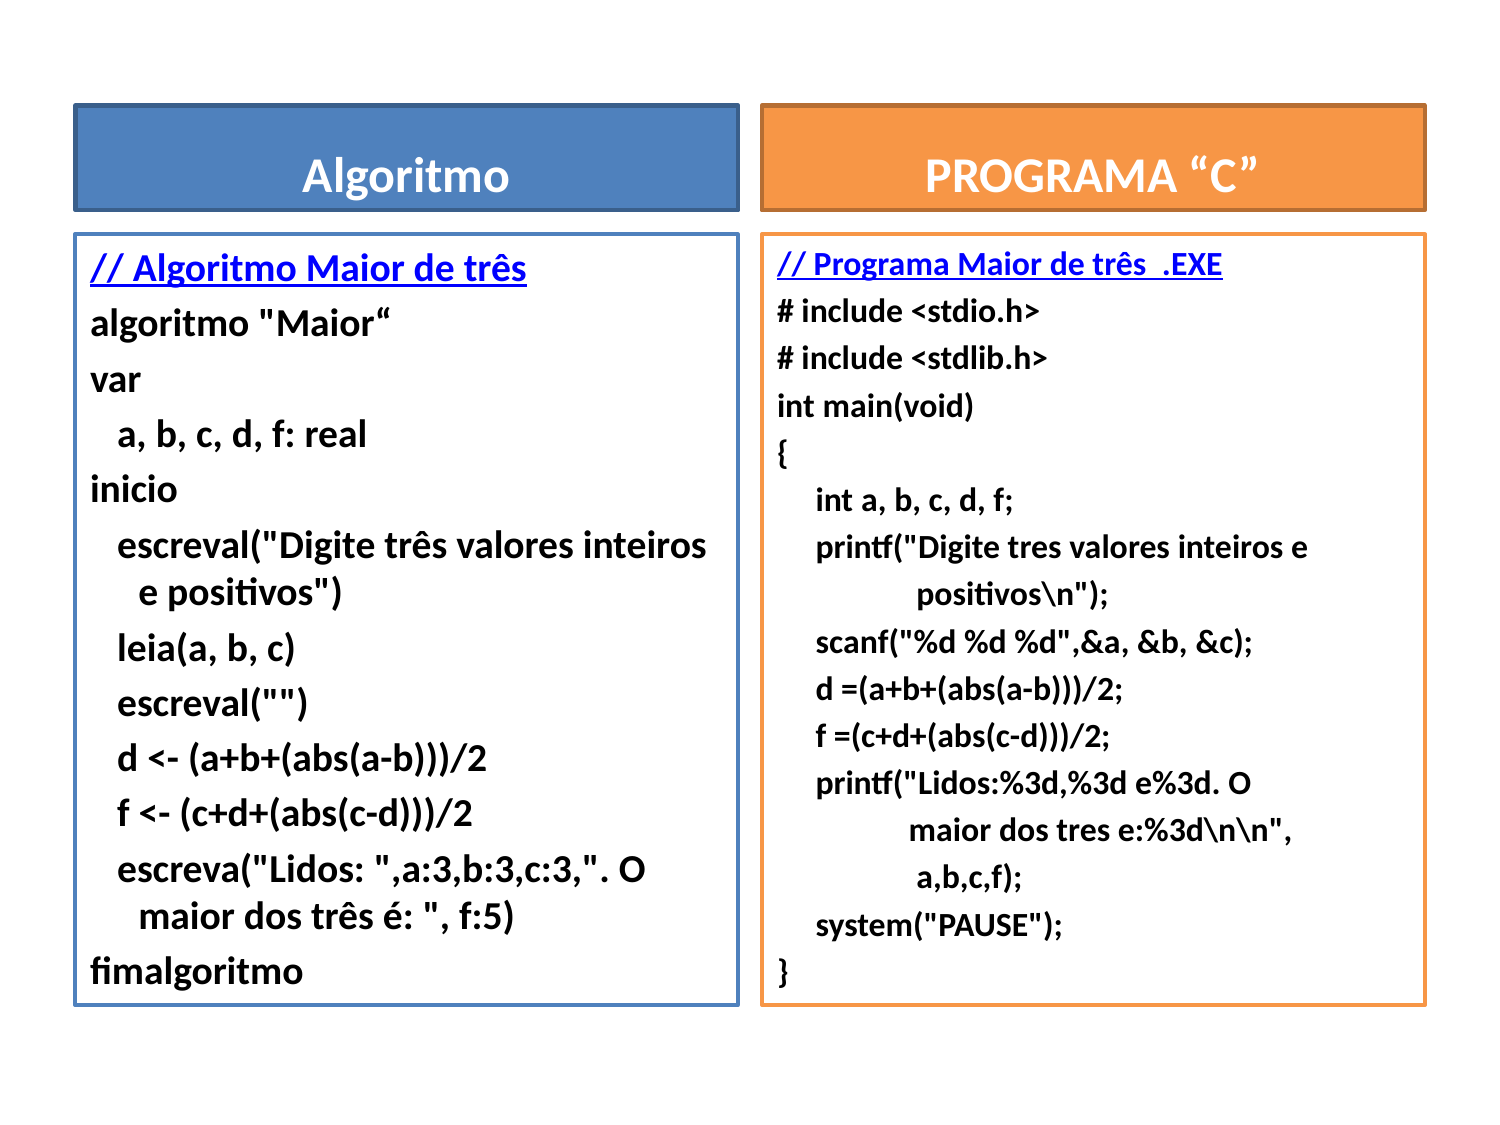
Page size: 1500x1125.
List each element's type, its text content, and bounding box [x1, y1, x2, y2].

list // Programa Maior de três .EXE # include <stdio.h> # include <stdlib.h> int main(void) { int a, b, c, d, f; printf("Digite tres valores inteiros e positivos\n"); scanf("%d %d %d",&a, &b, &c); d =(a+b+(abs(a-b)))/2; f =(c+d+(abs(c-d)))/2; printf("Lidos:%3d,%3d e%3d. O maior dos tres e:%3d\n\n", a,b,c,f); system("PAUSE"); } [760, 232, 1427, 1007]
list // Algoritmo Maior de três algoritmo "Maior“ var a, b, c, d, f: real inicio escreval("Digite três valores inteiros e positivos") leia(a, b, c) escreval("") d <- (a+b+(abs(a-b)))/2 f <- (c+d+(abs(c-d)))/2 escreva("Lidos: ",a:3,b:3,c:3,". O maior dos três é: ", f:5) fimalgoritmo [73, 232, 740, 1007]
list Algoritmo [73, 103, 740, 212]
list PROGRAMA “C” [760, 103, 1427, 212]
